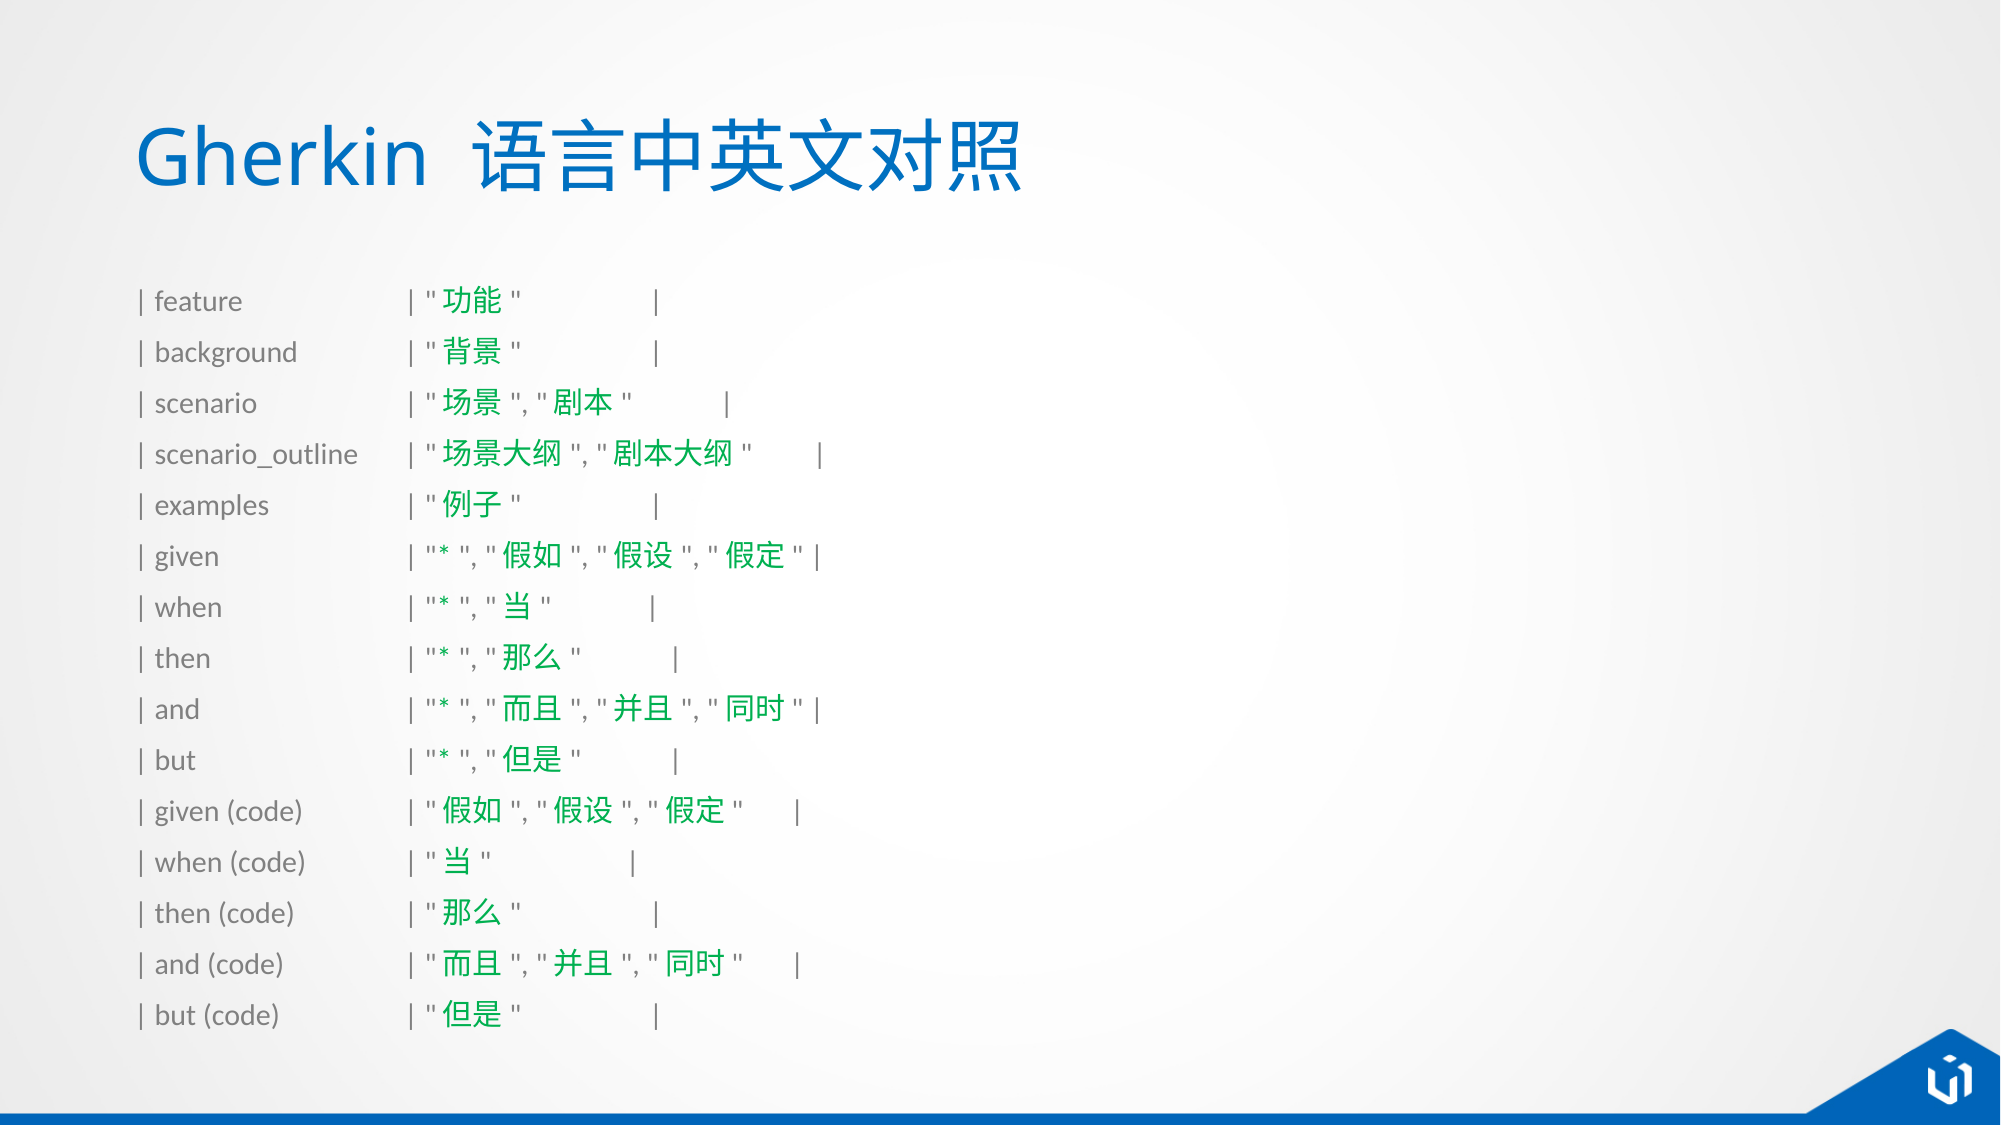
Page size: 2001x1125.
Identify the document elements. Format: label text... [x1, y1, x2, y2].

list | feature | "功能" | | background | "背景" | | scenario | "场景", "剧本" | | scenario_outline | "场景大纲", "剧本大纲" | | examples | "例子" | | given | "* ", "假如", "假设", "假定" | | when | "* ", "当" | | then | "* ", "那么" | | and | "* ", "而且", "并且", "同时" | | but | "* ", "但是" | | given (code) | "假如", "假设", "假定" | | when (code) | "当" | | then (code) | "那么" | | and (code) | "而且", "并且", "同时" | | but (code) | "但是" | [119, 278, 1881, 1043]
title Gherkin 语言中英文对照 [119, 82, 1881, 236]
picture [0, 0, 2001, 1125]
